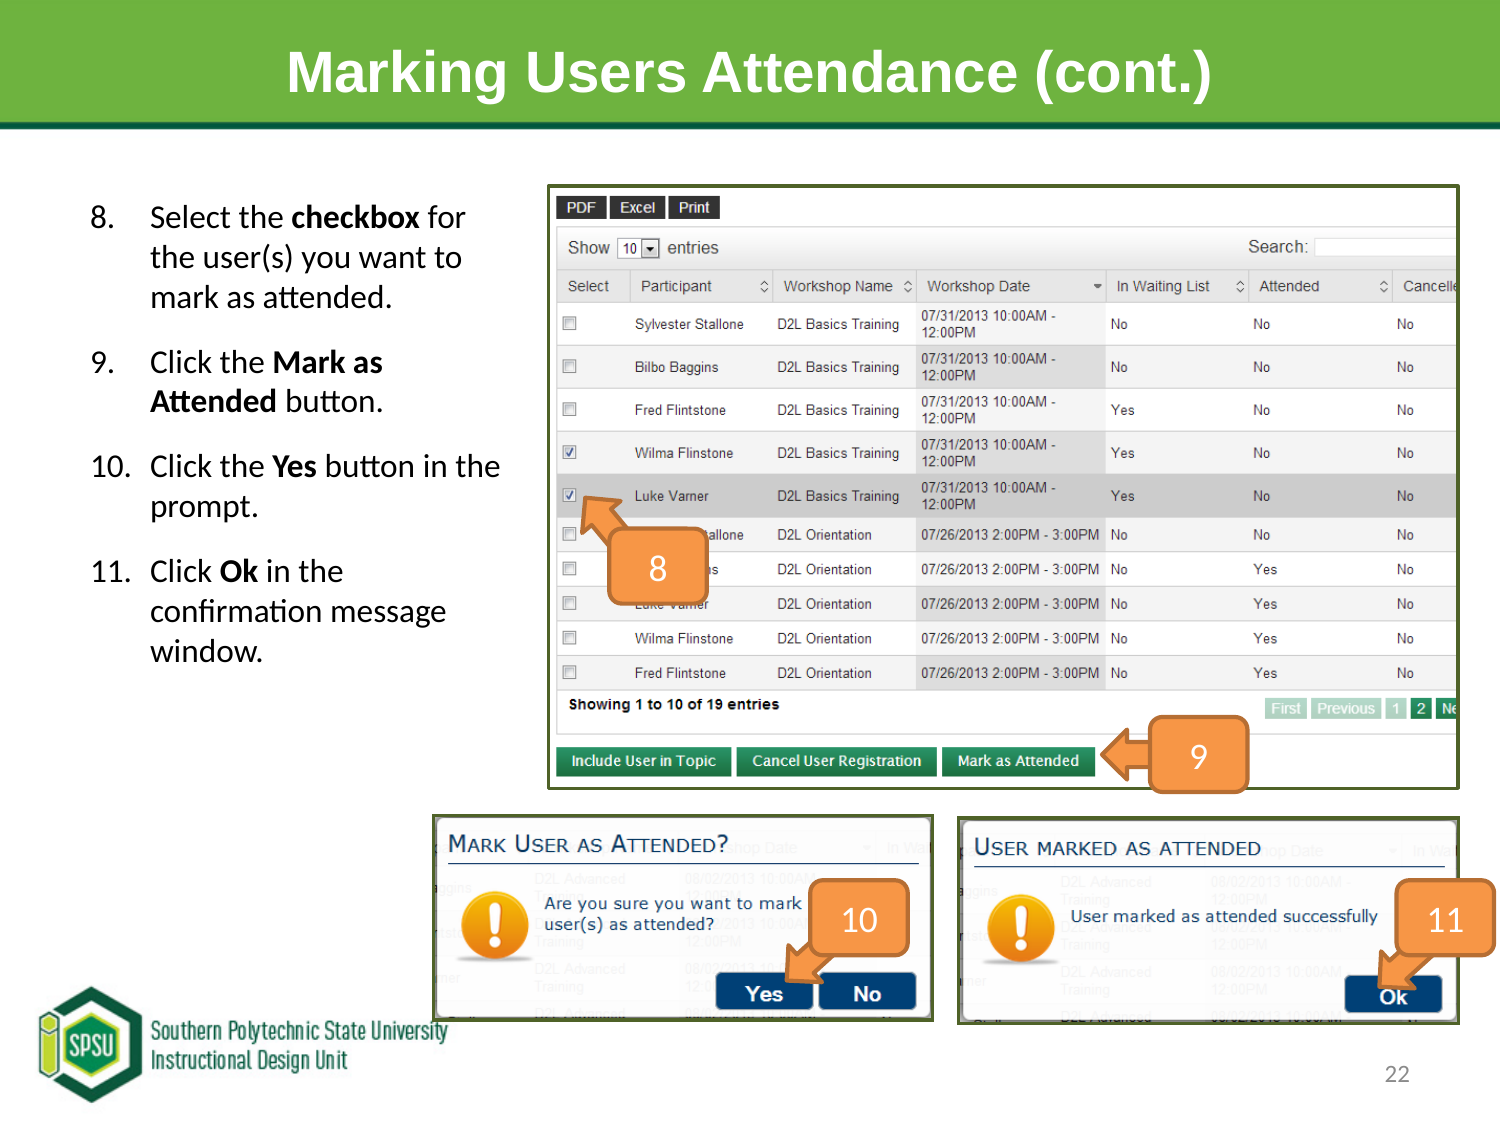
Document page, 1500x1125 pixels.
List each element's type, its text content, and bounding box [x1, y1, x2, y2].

list Select the checkbox for the user(s) you want to mark as attended. Click the Mark as Attended button. Click the Yes button in the prompt. Click Ok in the confirmation message window. [75, 187, 525, 988]
title Marking Users Attendance (cont.) [75, 0, 1425, 138]
picture [0, 0, 1500, 1125]
slide_number 22 [1074, 1042, 1425, 1103]
text_box 11 [1462, 878, 1497, 958]
